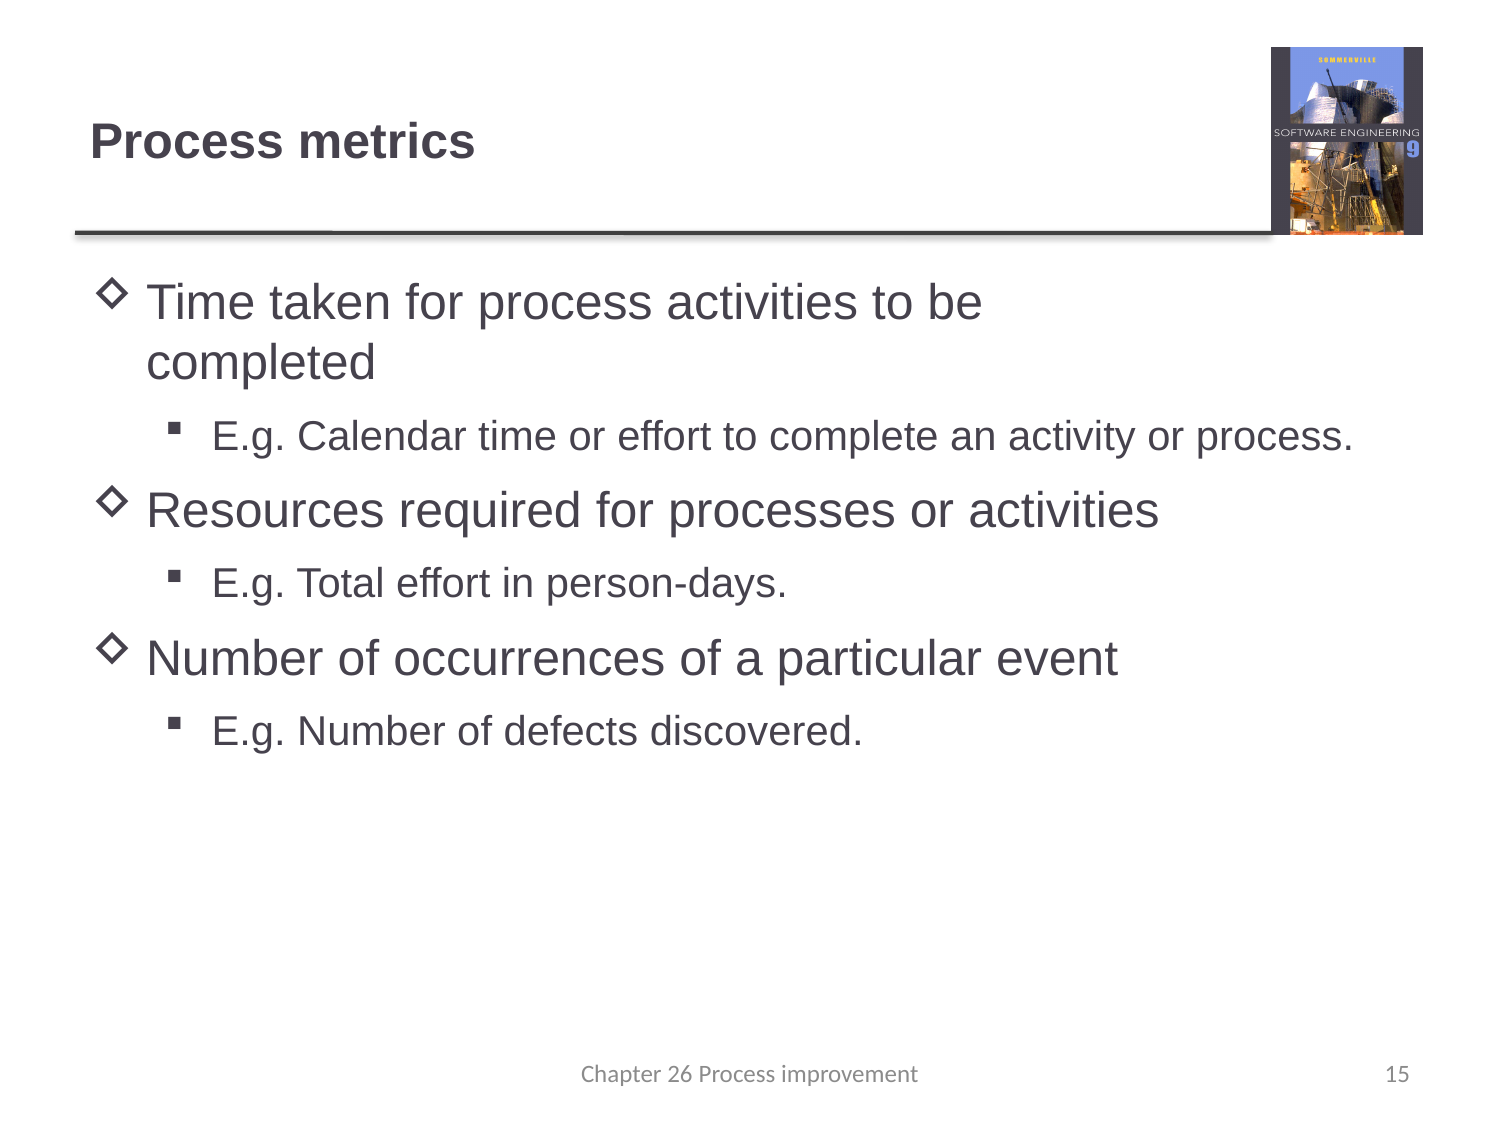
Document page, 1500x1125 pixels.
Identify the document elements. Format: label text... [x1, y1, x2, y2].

slide_number 15 [1074, 1042, 1425, 1103]
picture [1272, 47, 1423, 235]
title Process metrics [74, 44, 1272, 233]
list Time taken for process activities to be completed E.g. Calendar time or effort to complete an activity or process. Resources required for processes or activities E.g. Total effort in person-days. Number of occurrences of a particular event E.g. Number of defects discovered. [75, 262, 1425, 1005]
footer Chapter 26 Process improvement [512, 1042, 988, 1103]
